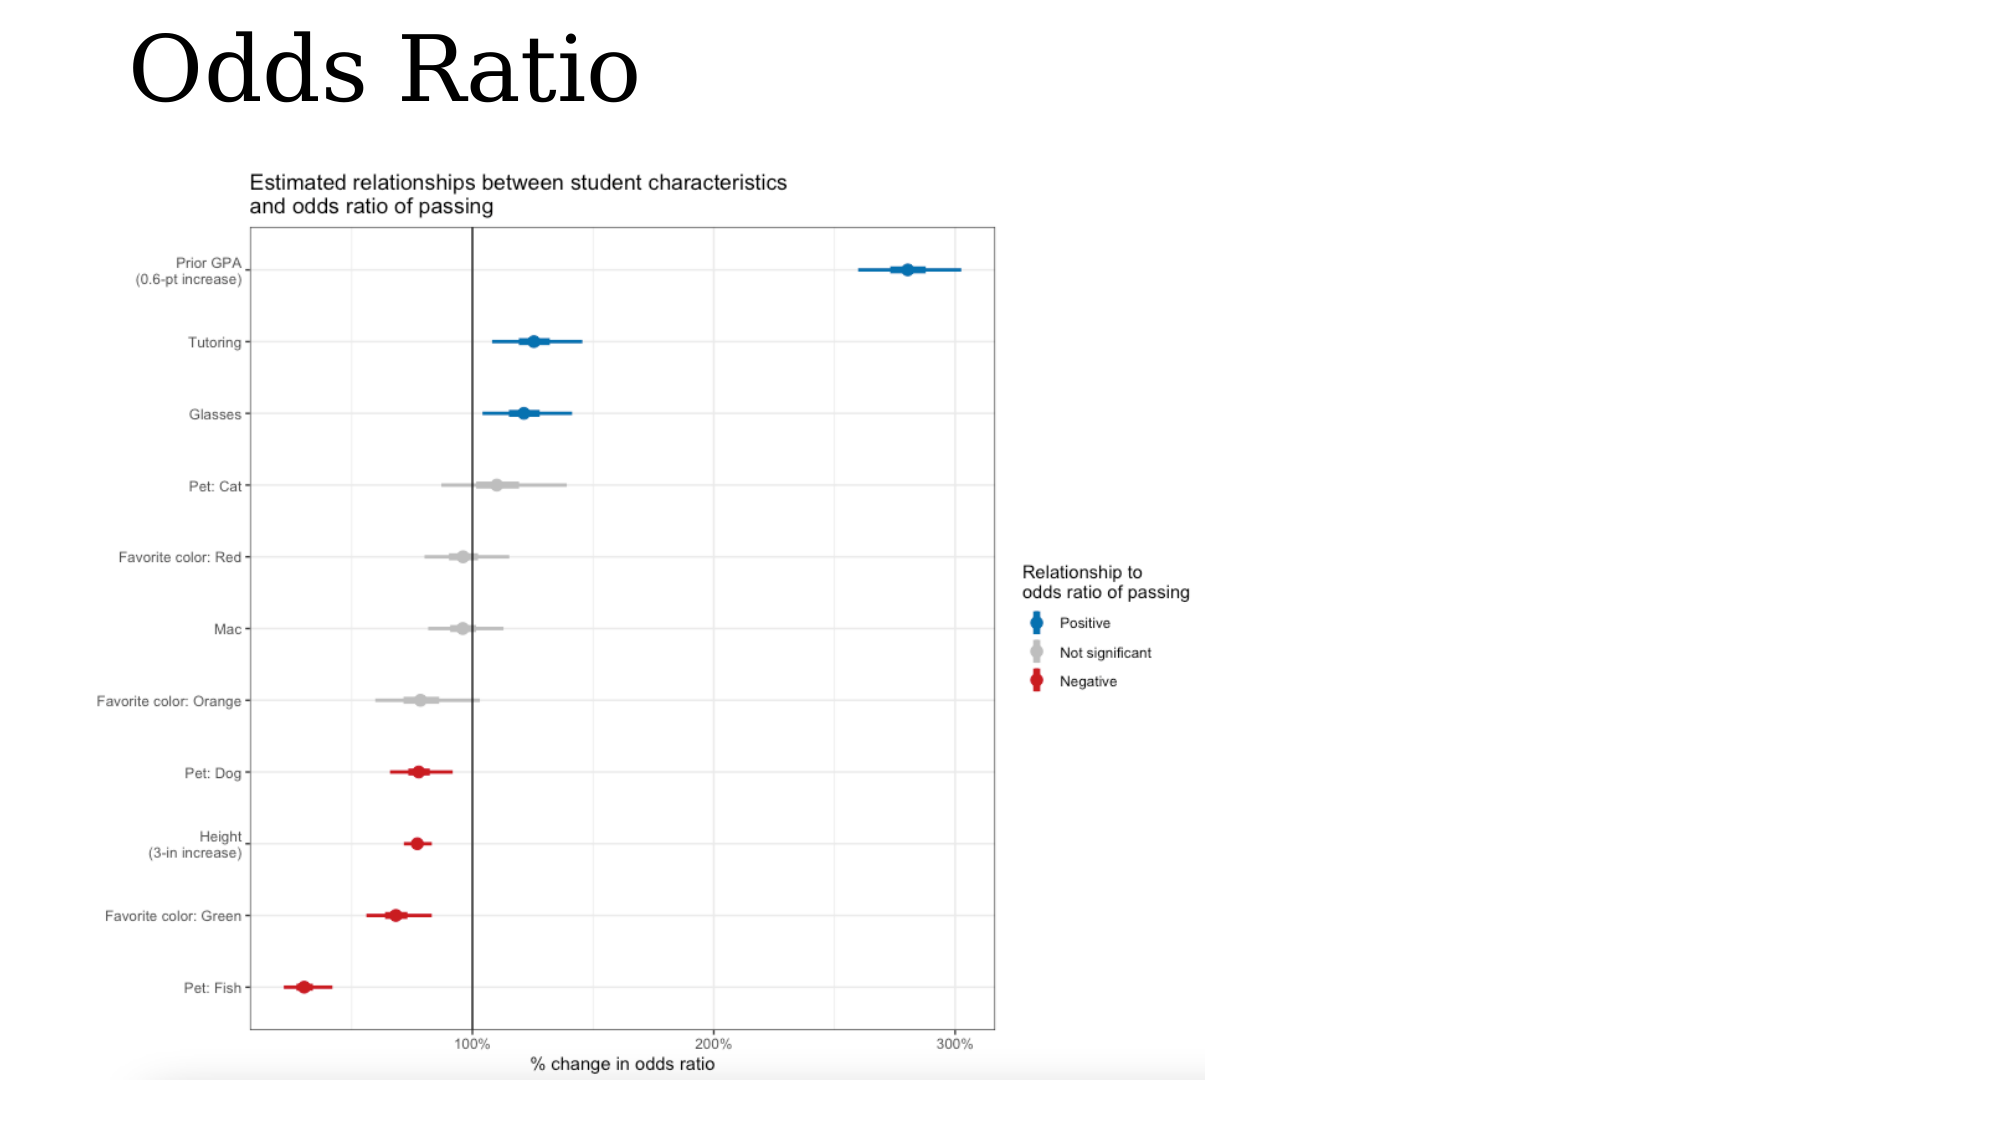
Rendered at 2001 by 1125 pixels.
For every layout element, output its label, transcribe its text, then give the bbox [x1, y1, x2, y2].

title Odds Ratio [113, 0, 1839, 181]
picture [69, 165, 1205, 1080]
